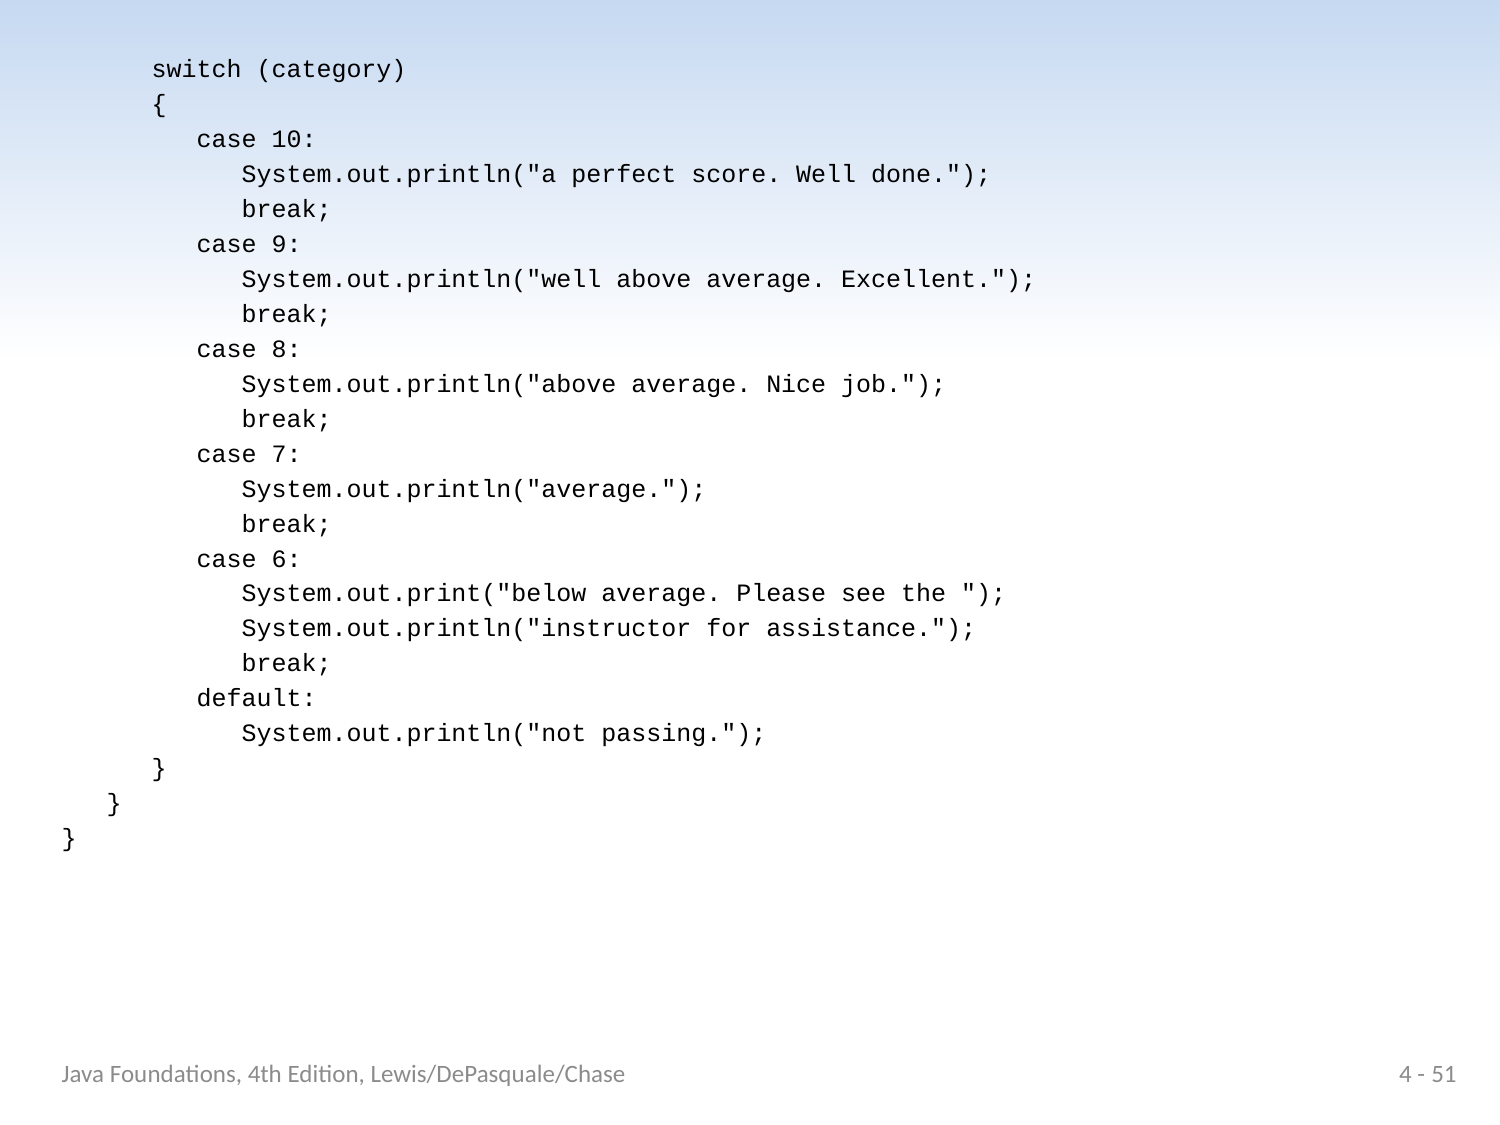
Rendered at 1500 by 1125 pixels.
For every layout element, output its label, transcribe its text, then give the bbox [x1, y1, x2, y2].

slide_number 4 - 51 [1121, 1042, 1472, 1103]
footer Java Foundations, 4th Edition, Lewis/DePasquale/Chase [46, 1042, 1121, 1103]
list switch (category) { case 10: System.out.println("a perfect score. Well done."); break; case 9: System.out.println("well above average. Excellent."); break; case 8: System.out.println("above average. Nice job."); break; case 7: System.out.println("average."); break; case 6: System.out.print("below average. Please see the "); System.out.println("instructor for assistance."); break; default: System.out.println("not passing."); } } } [46, 45, 1473, 1043]
